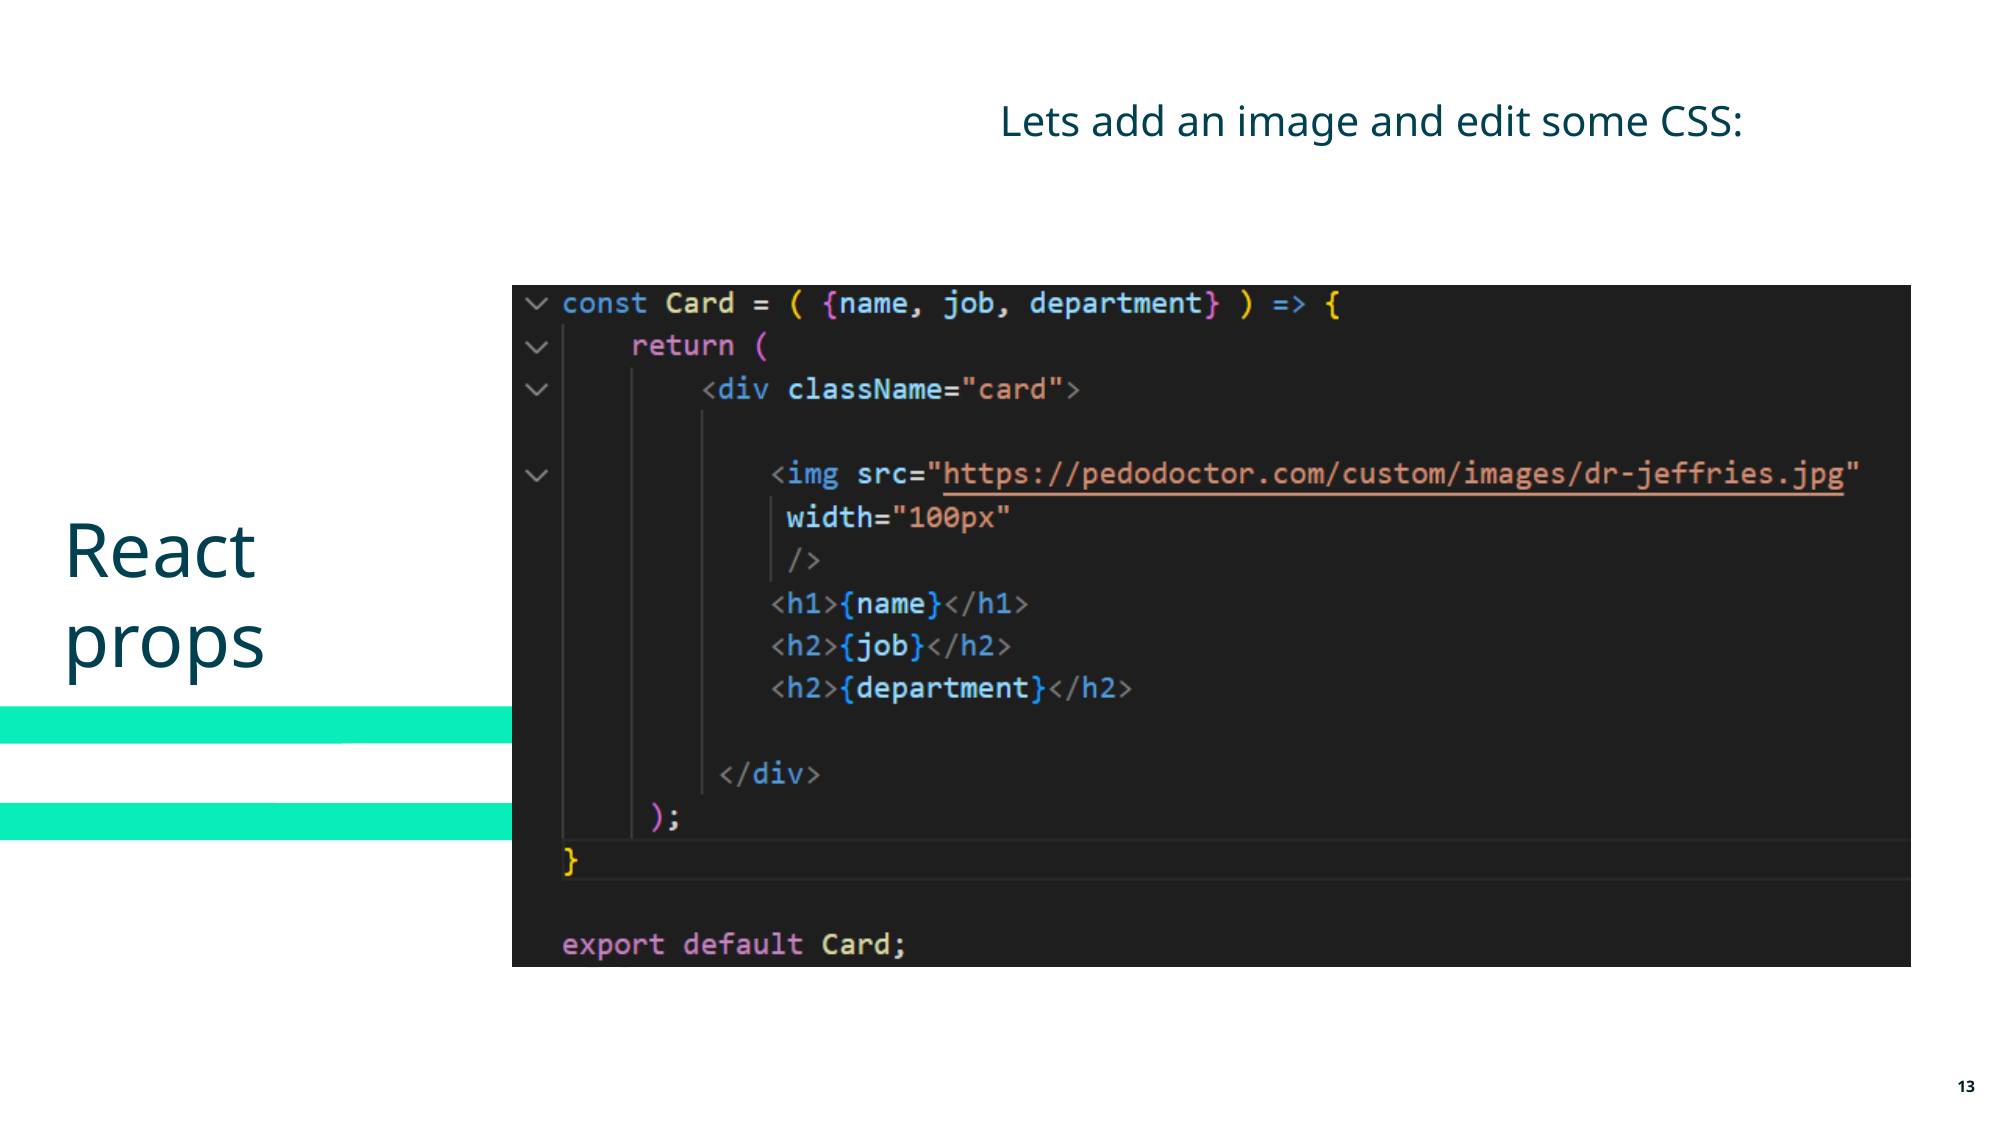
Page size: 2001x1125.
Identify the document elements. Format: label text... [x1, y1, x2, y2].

slide_number 13 [1846, 1068, 1976, 1098]
list React props [63, 203, 670, 683]
list Lets add an image and edit some CSS: [999, 95, 1939, 1063]
picture [512, 285, 1911, 967]
